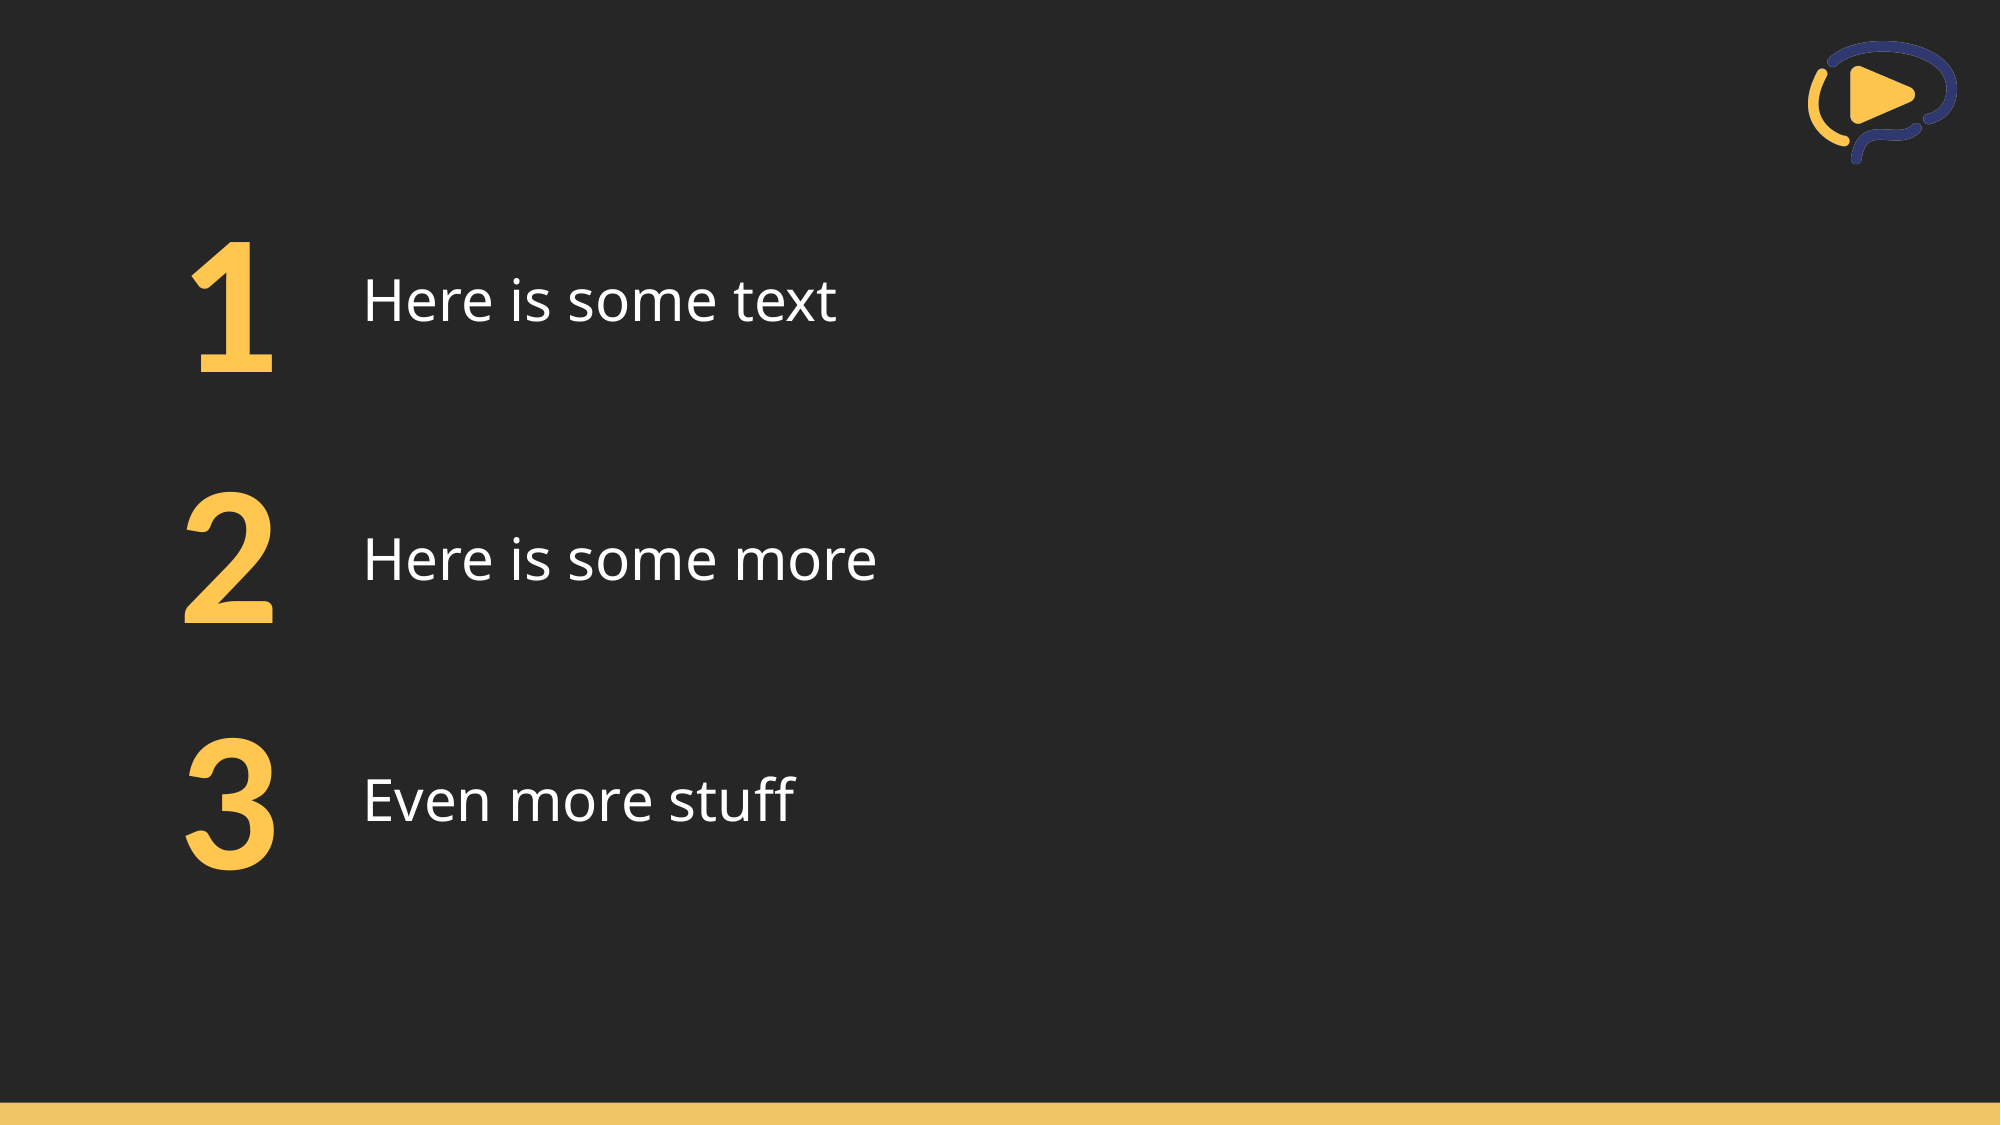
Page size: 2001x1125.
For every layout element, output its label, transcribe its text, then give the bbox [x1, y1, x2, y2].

list Here is some text [347, 185, 1837, 420]
list Here is some more [347, 453, 1837, 671]
picture [1807, 27, 1958, 178]
list Even more stuff [347, 696, 1837, 909]
